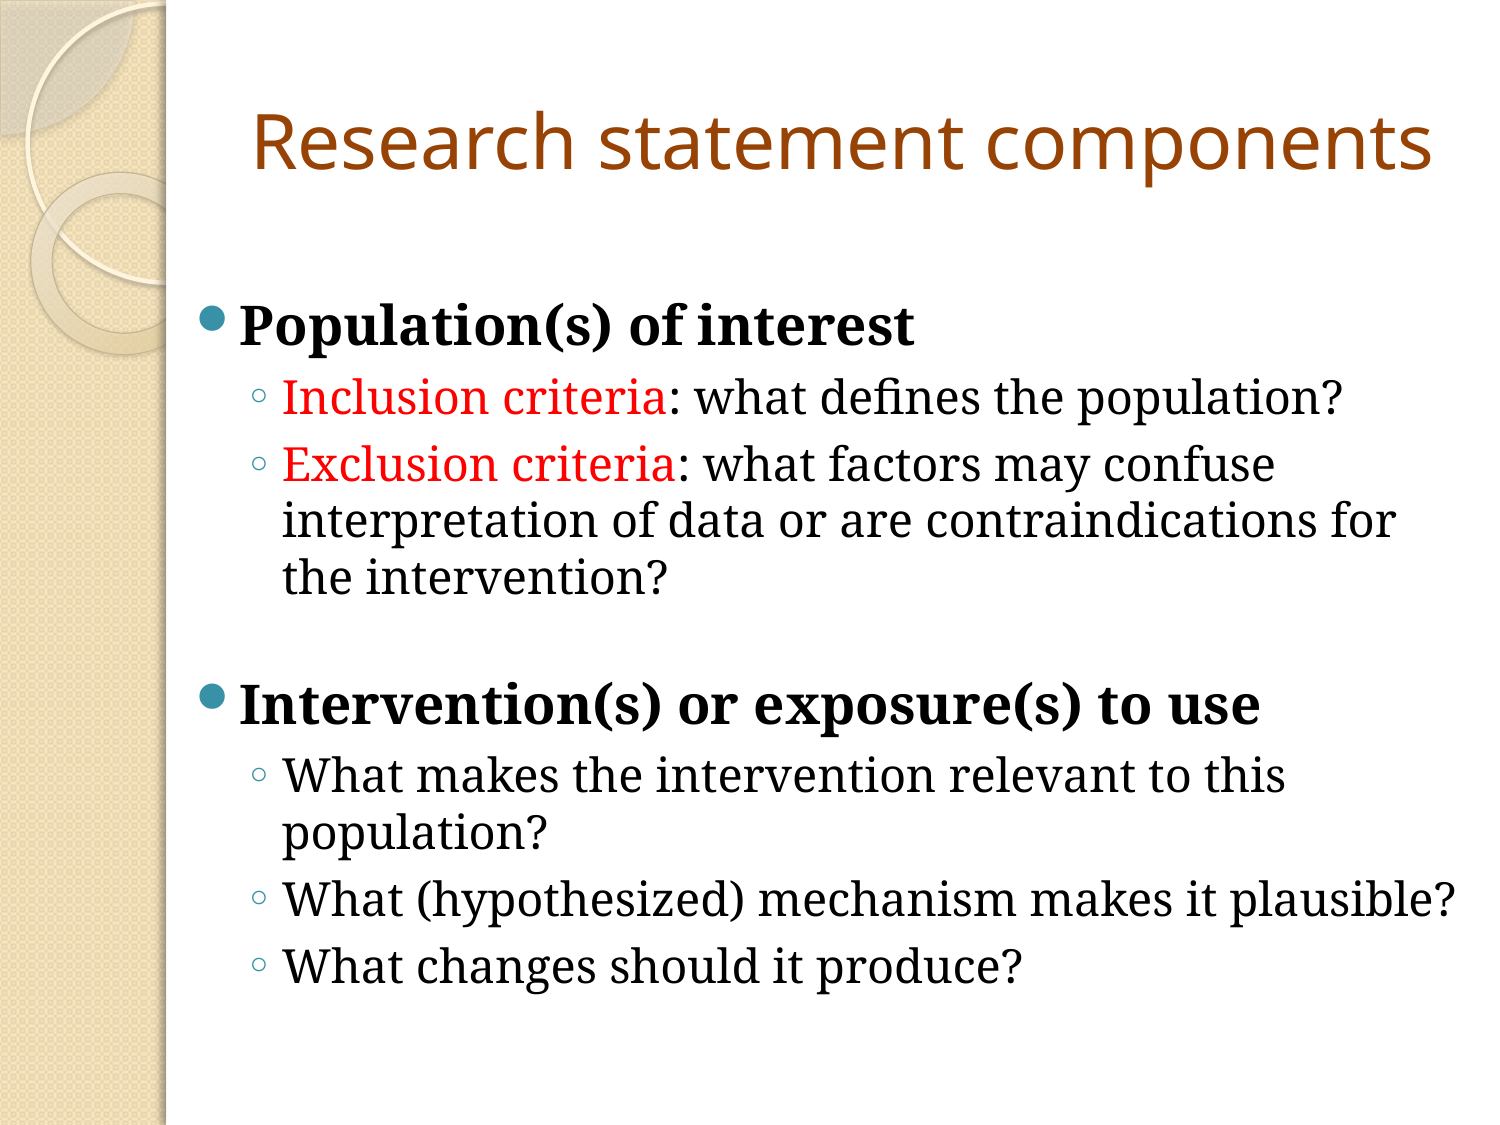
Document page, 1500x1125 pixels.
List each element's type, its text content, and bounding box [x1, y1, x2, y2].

title Research statement components [235, 45, 1466, 233]
list Population(s) of interest Inclusion criteria: what defines the population? Exclusion criteria: what factors may confuse interpretation of data or are contraindications for the intervention? Intervention(s) or exposure(s) to use What makes the intervention relevant to this population? What (hypothesized) mechanism makes it plausible? What changes should it produce? [168, 283, 1483, 1024]
